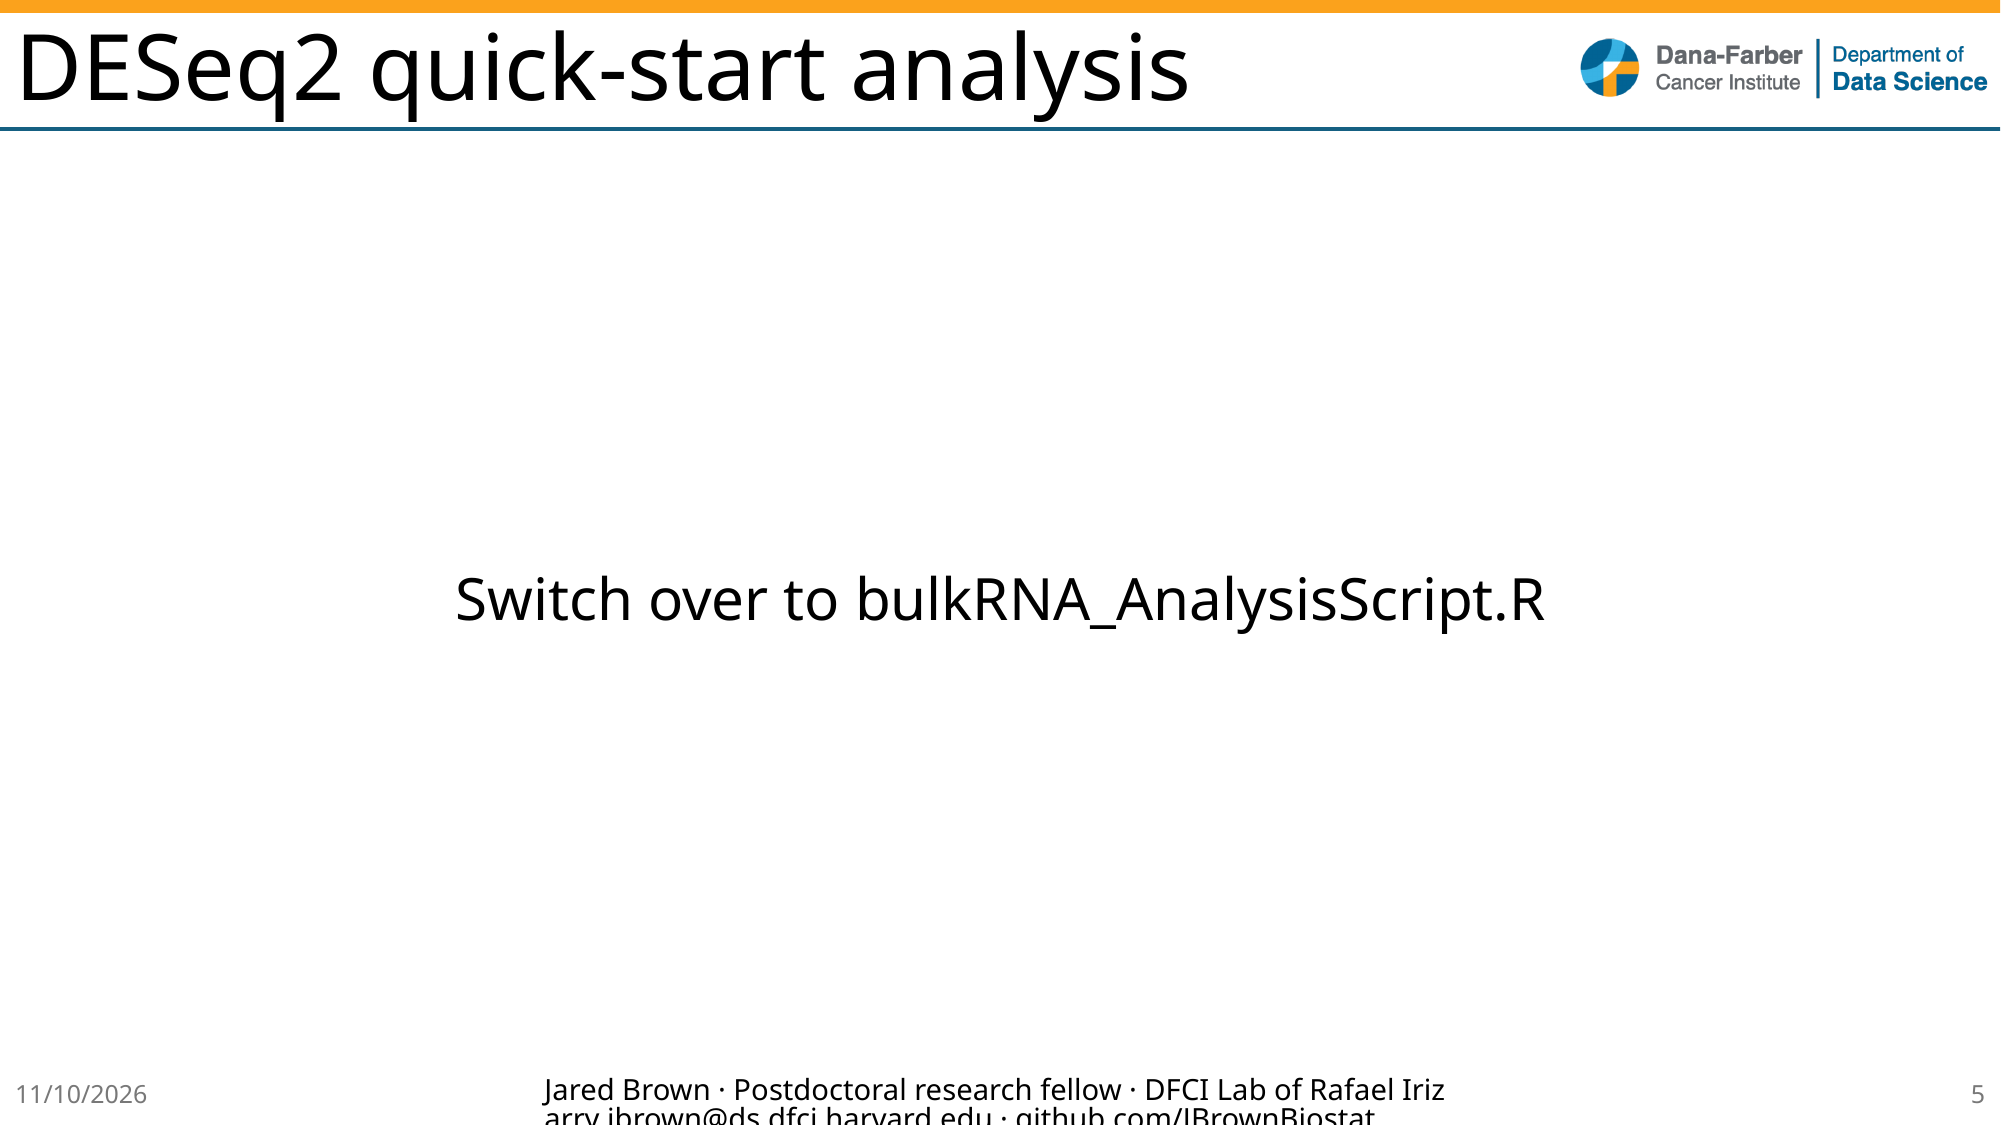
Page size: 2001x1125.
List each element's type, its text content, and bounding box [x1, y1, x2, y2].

slide_number 4 [1550, 1065, 2000, 1125]
footer Jared Brown · Postdoctoral research fellow · DFCI Lab of Rafael Irizarry jbrown@ds.dfci.harvard.edu · github.com/JBrownBiostat [529, 1053, 1471, 1125]
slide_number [0, 1065, 450, 1125]
list Switch over to bulkRNA_AnalysisScript.R [1, 562, 2000, 1041]
title DESeq2 quick-start analysis [0, 25, 1574, 116]
picture [1578, 32, 2001, 112]
